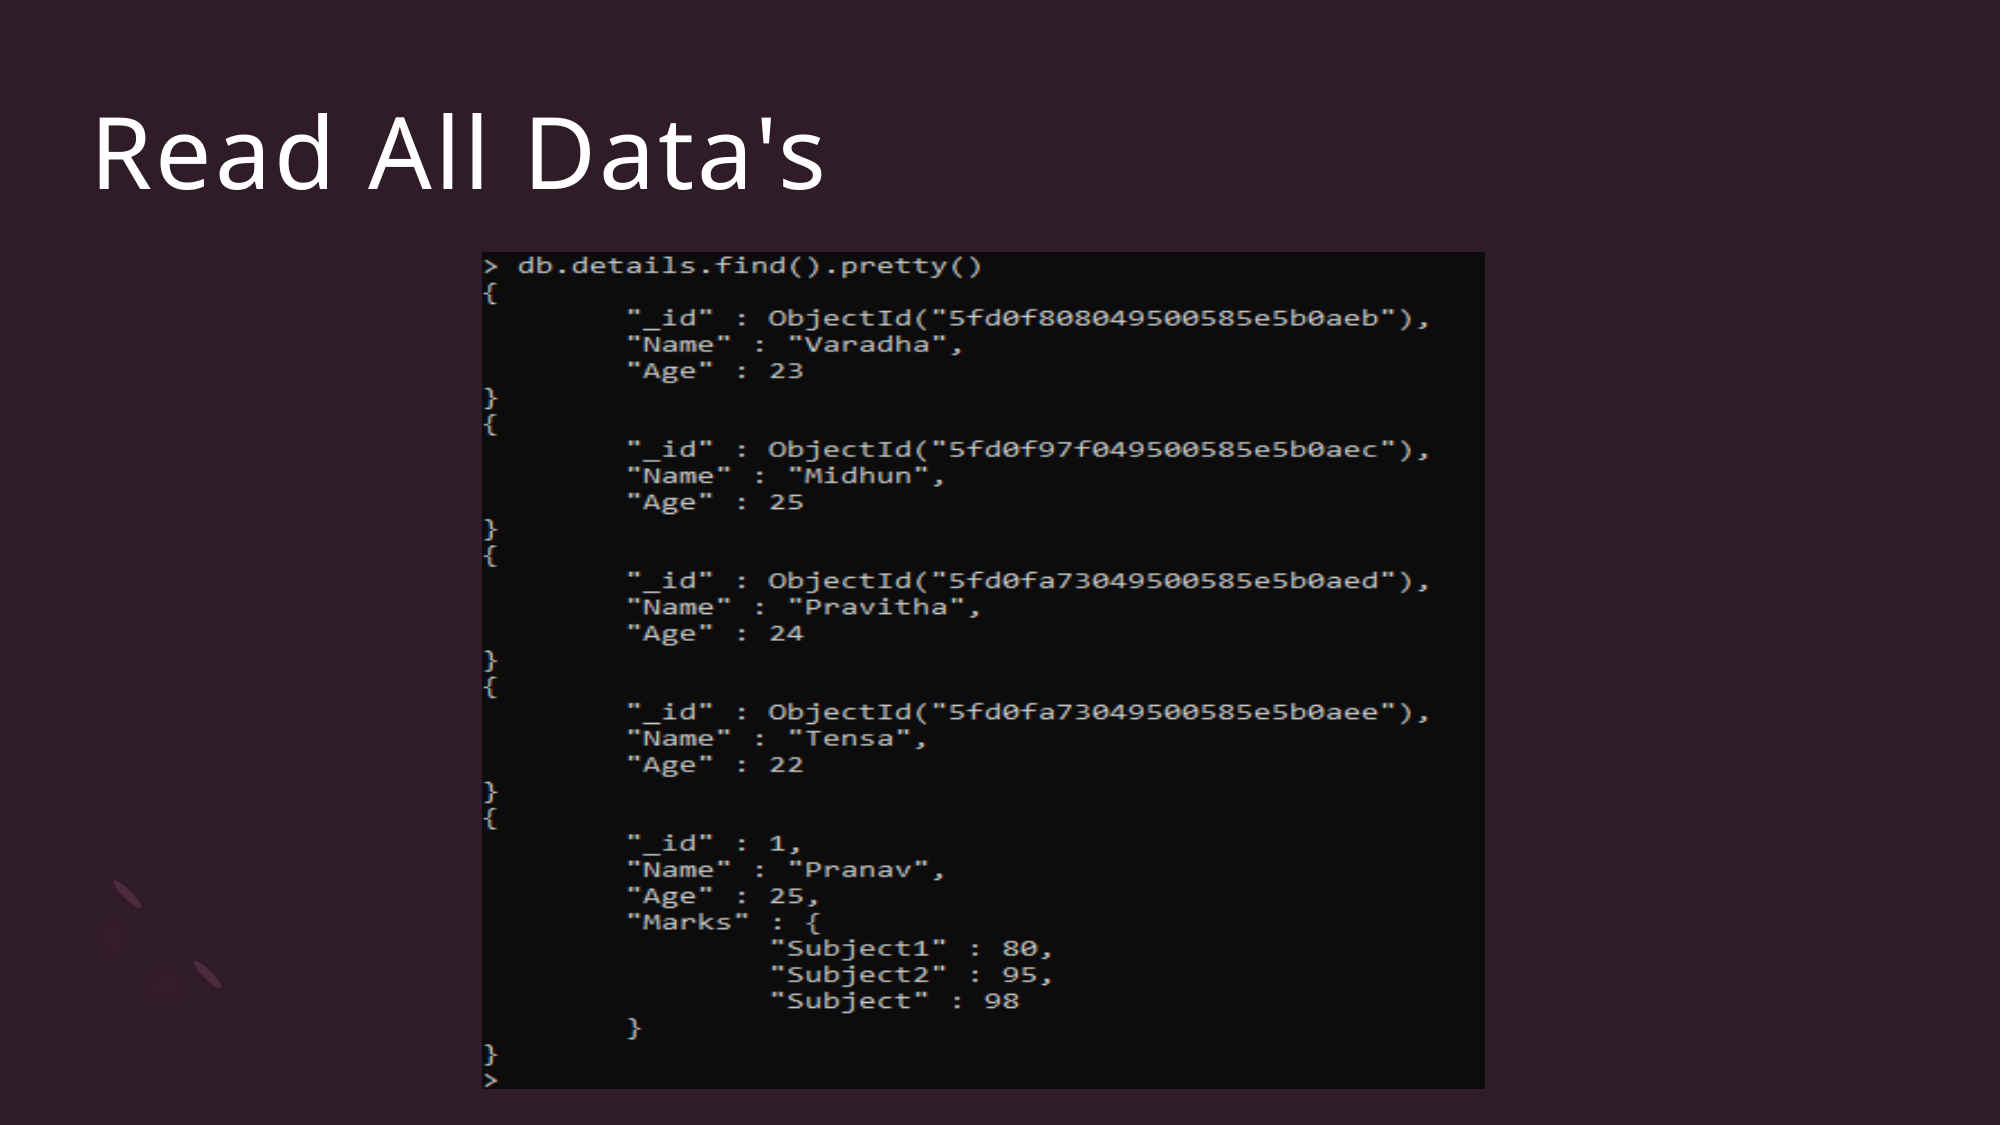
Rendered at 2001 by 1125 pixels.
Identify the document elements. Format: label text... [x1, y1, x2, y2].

title Read All Data's [90, 90, 1910, 253]
picture [482, 252, 1485, 1090]
